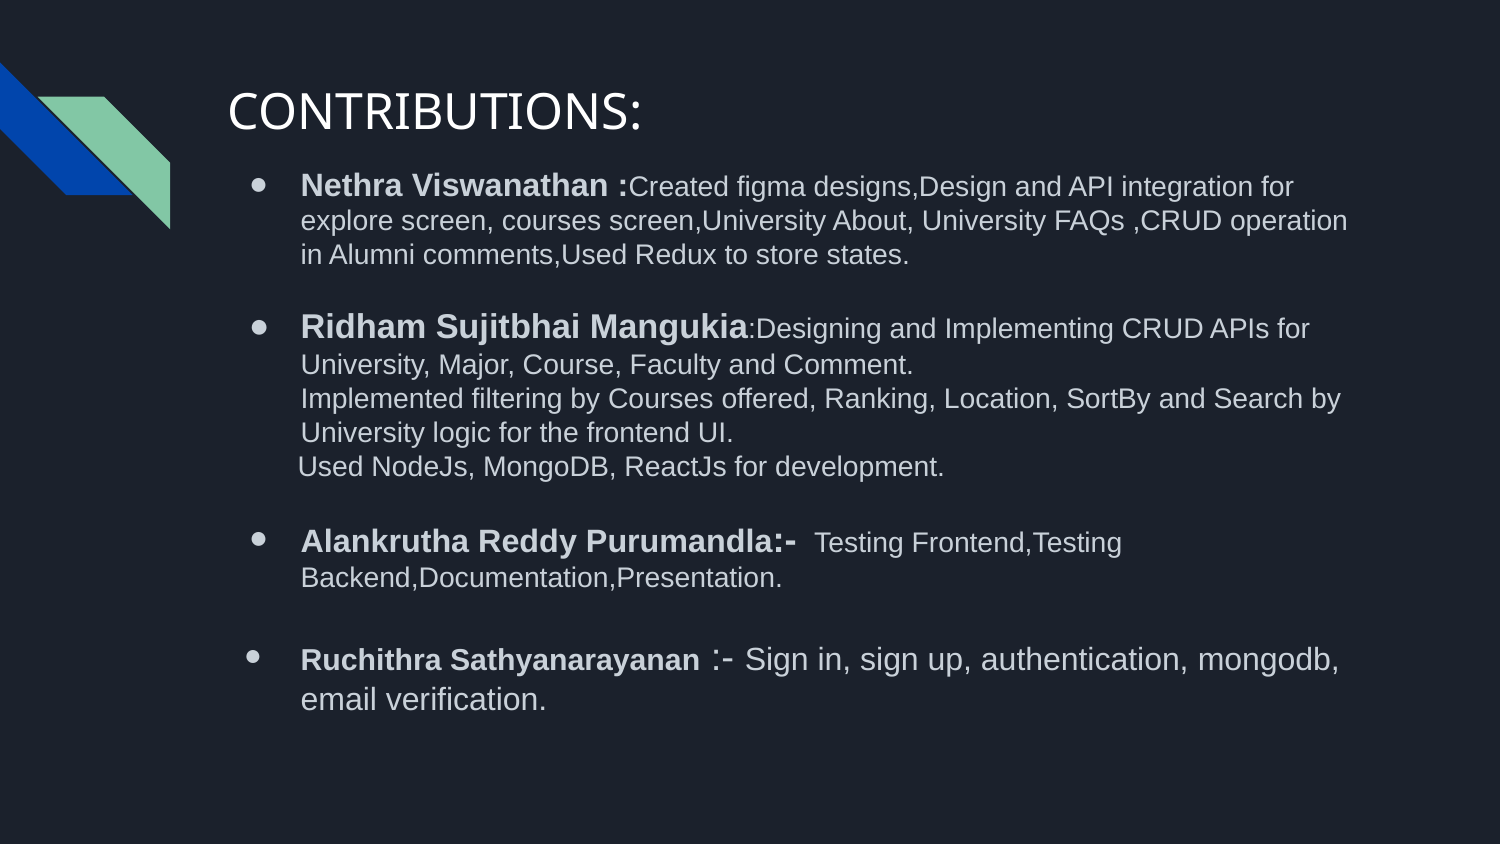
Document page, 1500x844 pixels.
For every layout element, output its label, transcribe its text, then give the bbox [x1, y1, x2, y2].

title CONTRIBUTIONS: [212, 64, 1368, 148]
list Nethra Viswanathan :Created figma designs,Design and API integration for explore screen, courses screen,University About, University FAQs ,CRUD operation in Alumni comments,Used Redux to store states. Ridham Sujitbhai Mangukia:Designing and Implementing CRUD APIs for University, Major, Course, Faculty and Comment. Implemented filtering by Courses offered, Ranking, Location, SortBy and Search by University logic for the frontend UI. Used NodeJs, MongoDB, ReactJs for development. Alankrutha Reddy Purumandla:- Testing Frontend,Testing Backend,Documentation,Presentation. Ruchithra Sathyanarayanan :- Sign in, sign up, authentication, mongodb, email verification. [212, 148, 1368, 735]
